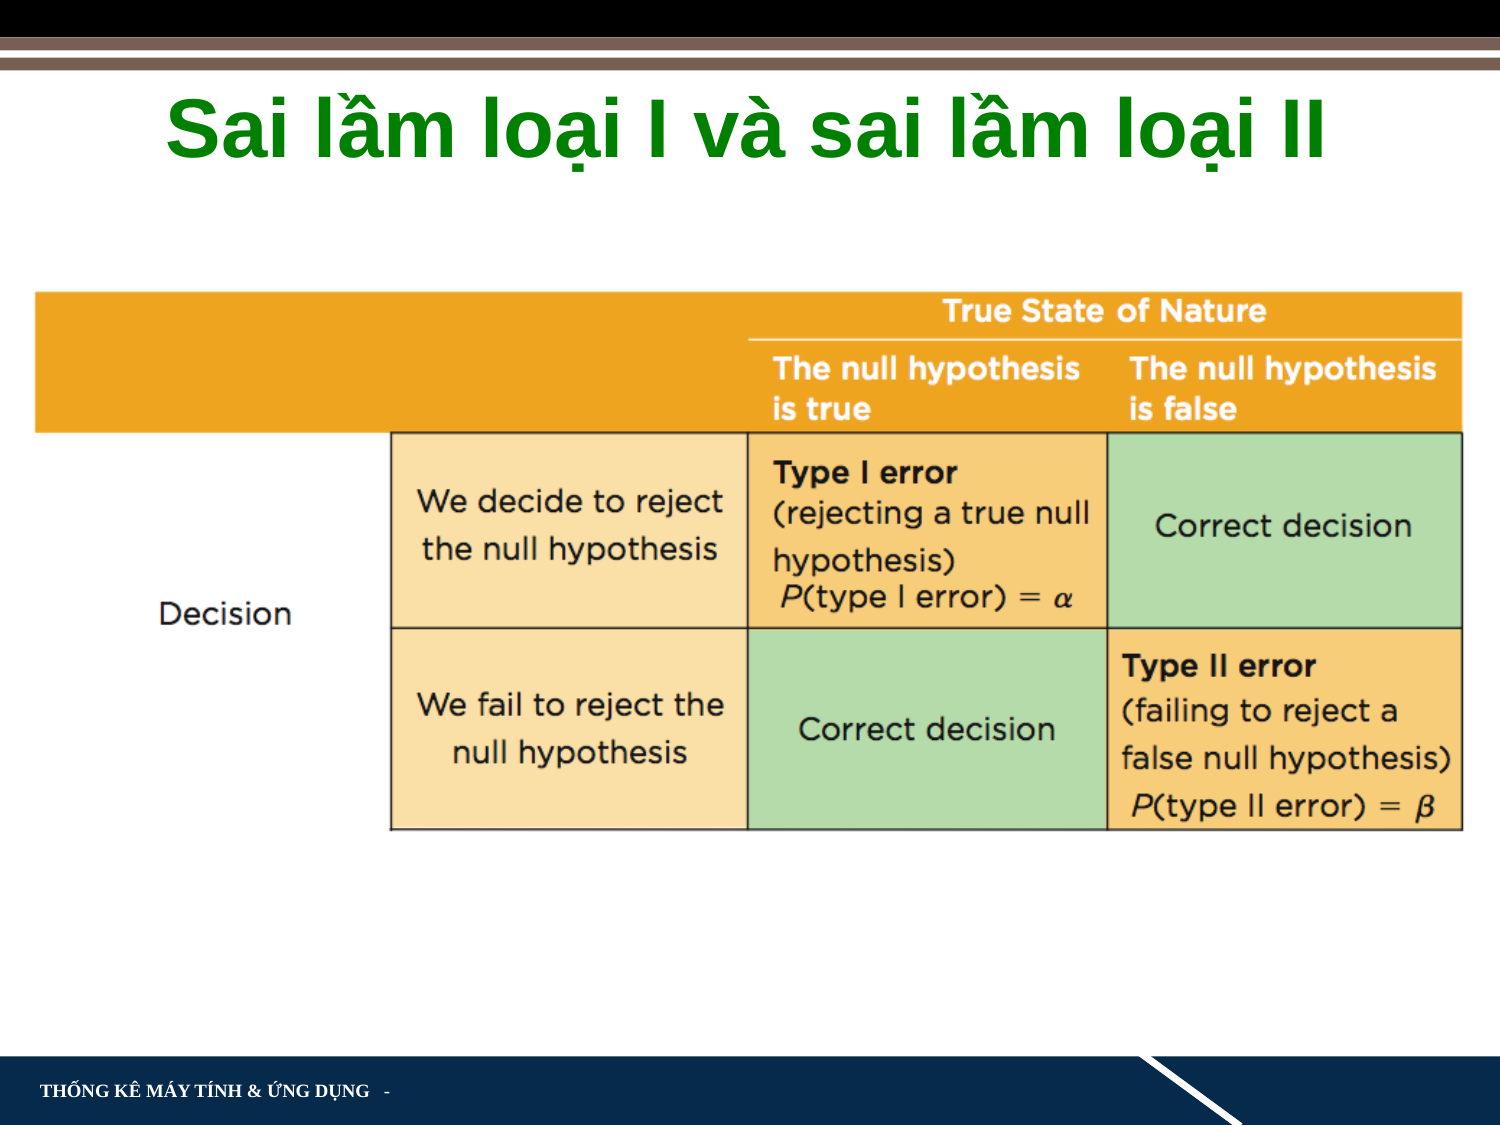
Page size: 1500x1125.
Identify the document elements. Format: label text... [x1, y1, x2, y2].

text_box Sai lầm loại I và sai lầm loại II [150, 78, 1344, 183]
picture [24, 286, 1472, 840]
